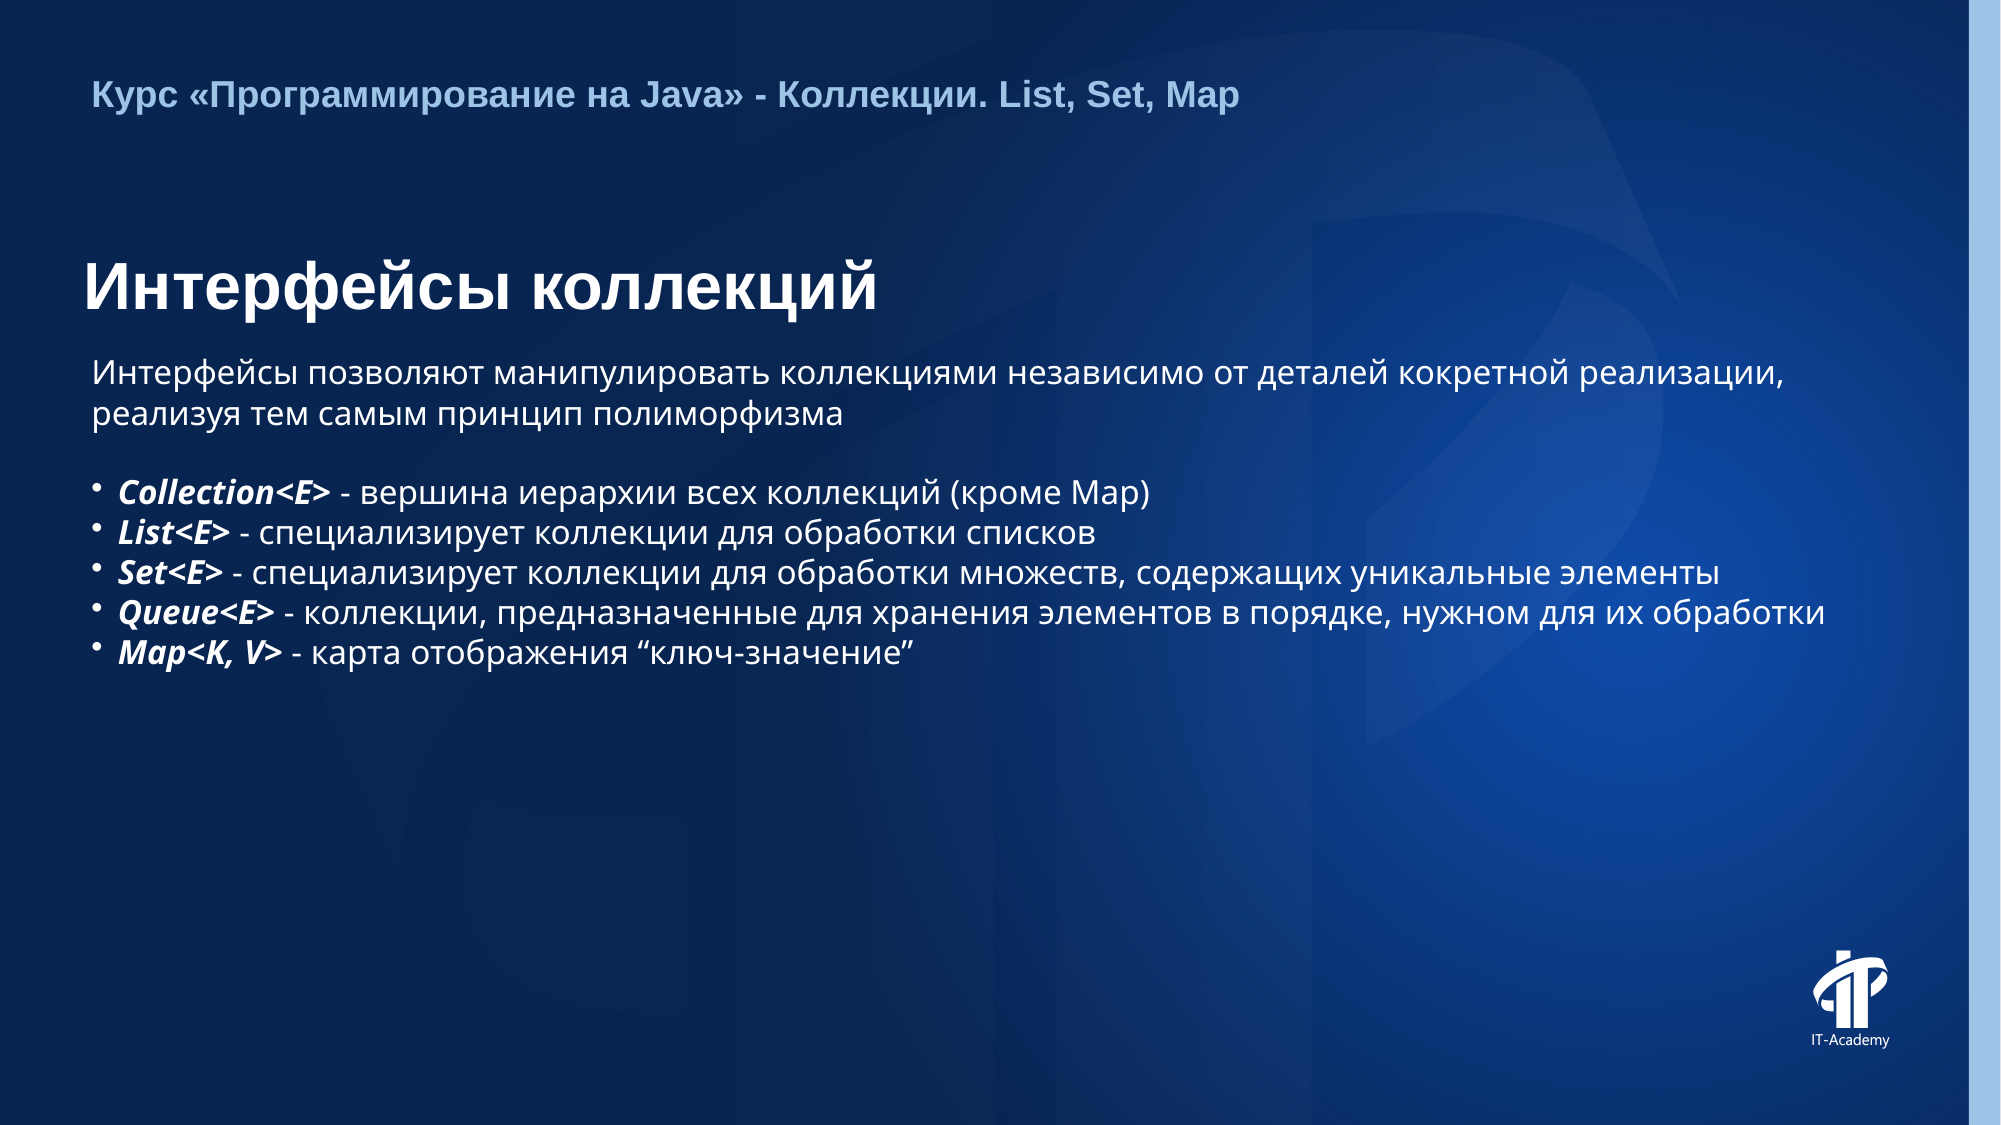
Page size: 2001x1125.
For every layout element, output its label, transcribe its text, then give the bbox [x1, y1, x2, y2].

text_box Интерфейсы позволяют манипулировать коллекциями независимо от деталей кокретной реализации, реализуя тем самым принцип полиморфизма Collection<E> - вершина иерархии всех коллекций (кроме Map) List<E> - специализирует коллекции для обработки списков Set<E> - специализирует коллекции для обработки множеств, содержащих уникальные элементы Queue<E> - коллекции, предназначенные для хранения элементов в порядке, нужном для их обработки Map<K, V> - карта отображения “ключ-значение” [84, 344, 1887, 679]
title Интерфейсы коллекций [76, 235, 1185, 342]
text_box Курс «Программирование на Java» - Коллекции. List, Set, Map [83, 62, 1462, 123]
picture [0, 0, 1968, 1125]
text_box [1968, 0, 2000, 1125]
